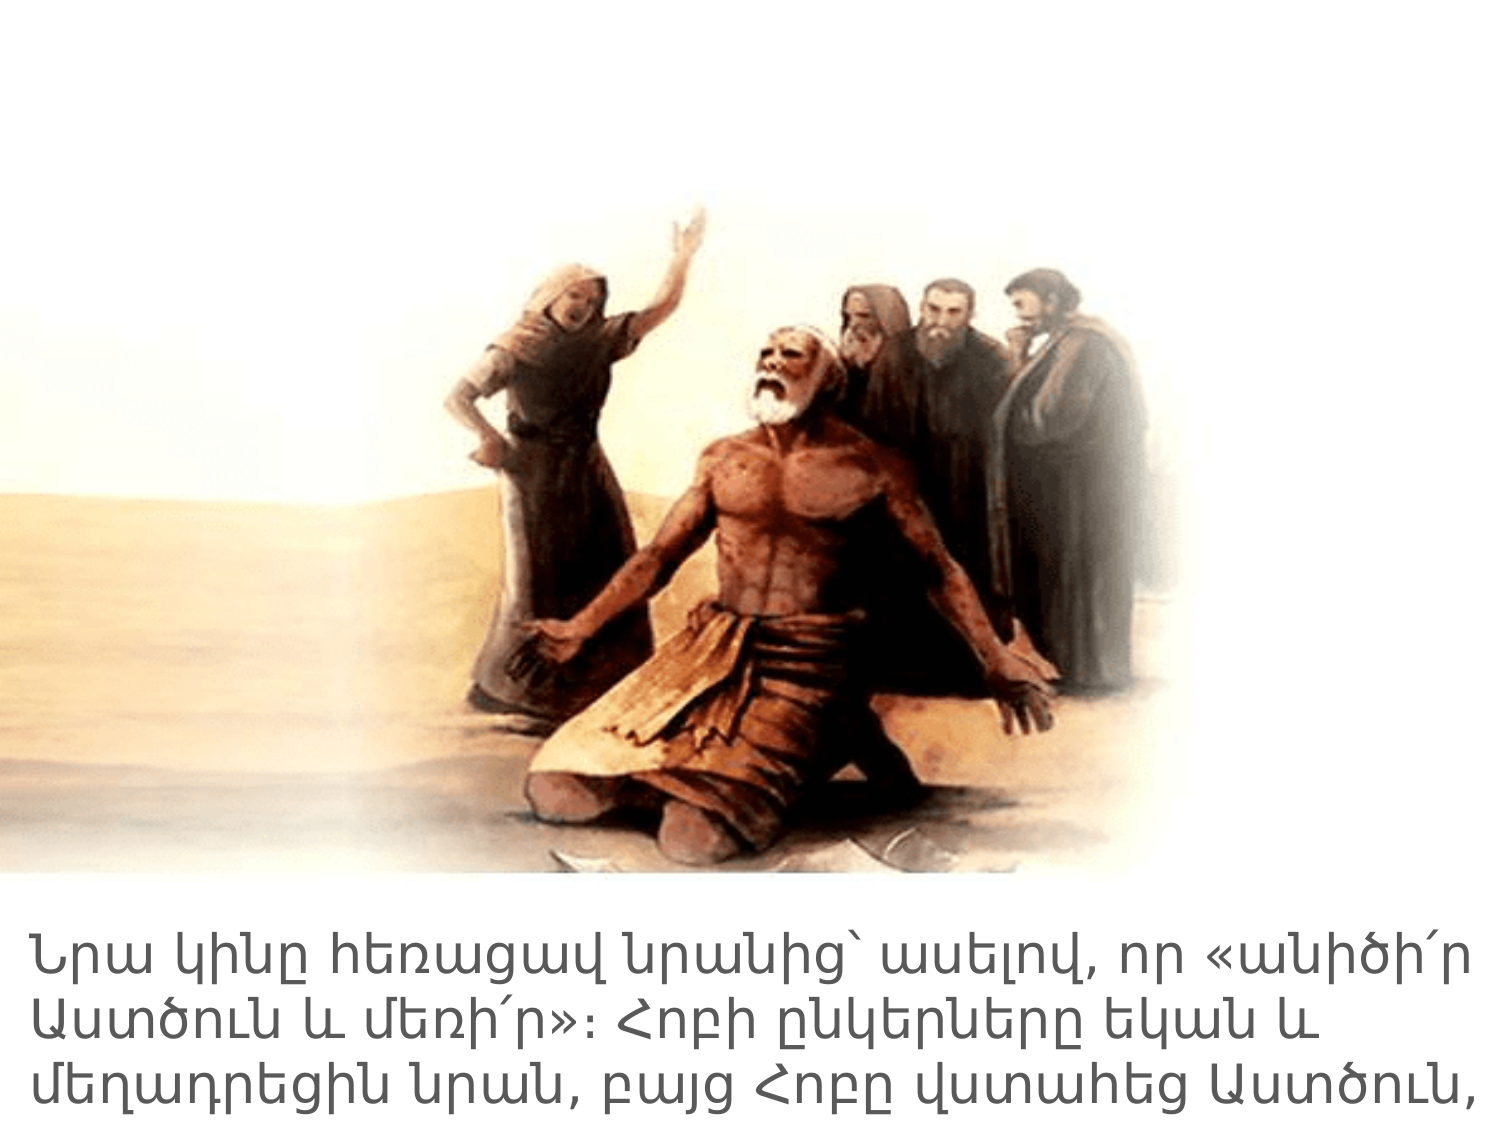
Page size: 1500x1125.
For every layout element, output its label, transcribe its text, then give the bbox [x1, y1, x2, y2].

text_box Նրա կինը հեռացավ նրանից՝ ասելով, որ «անիծի՛ր Աստծուն և մեռի՛ր»։ Հոբի ընկերները եկան և մեղադրեցին նրան, բայց Հոբը վստահեց Աստծուն, ինչպես միշտ։ [14, 911, 1500, 1125]
picture [0, 124, 1211, 882]
